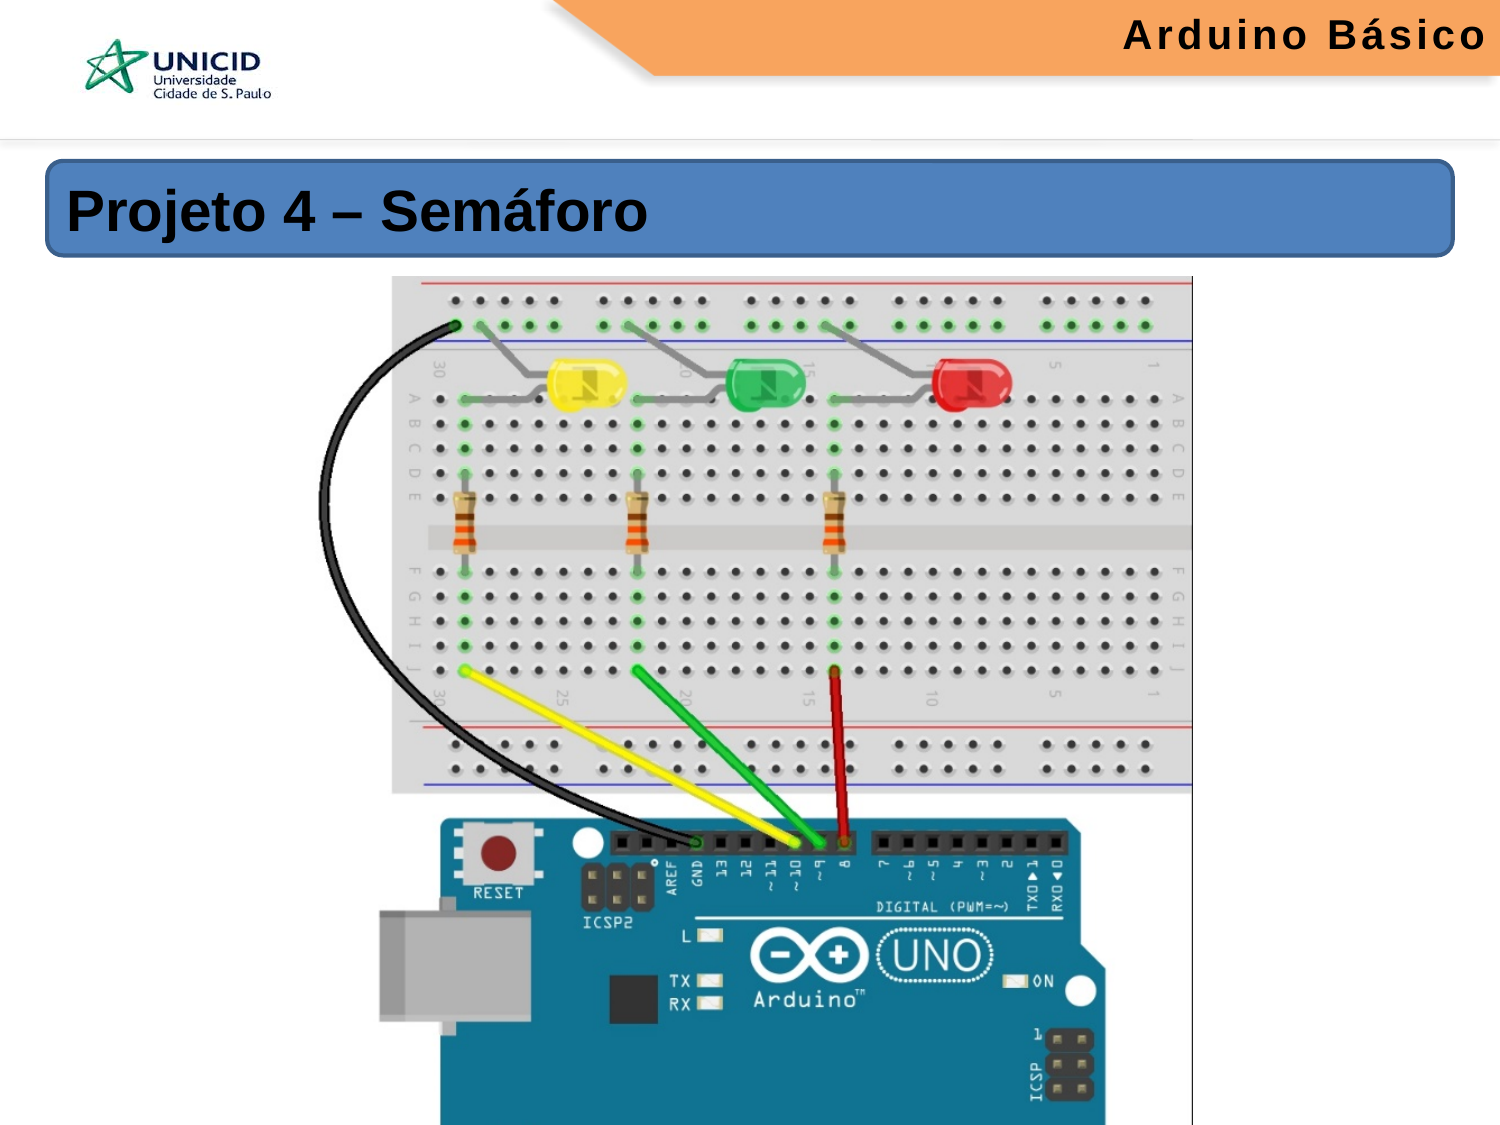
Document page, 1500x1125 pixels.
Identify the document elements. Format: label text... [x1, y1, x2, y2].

picture [306, 276, 1194, 1125]
picture [39, 20, 329, 120]
picture [538, 0, 1500, 88]
text_box Projeto 4 – Semáforo [45, 158, 1455, 258]
